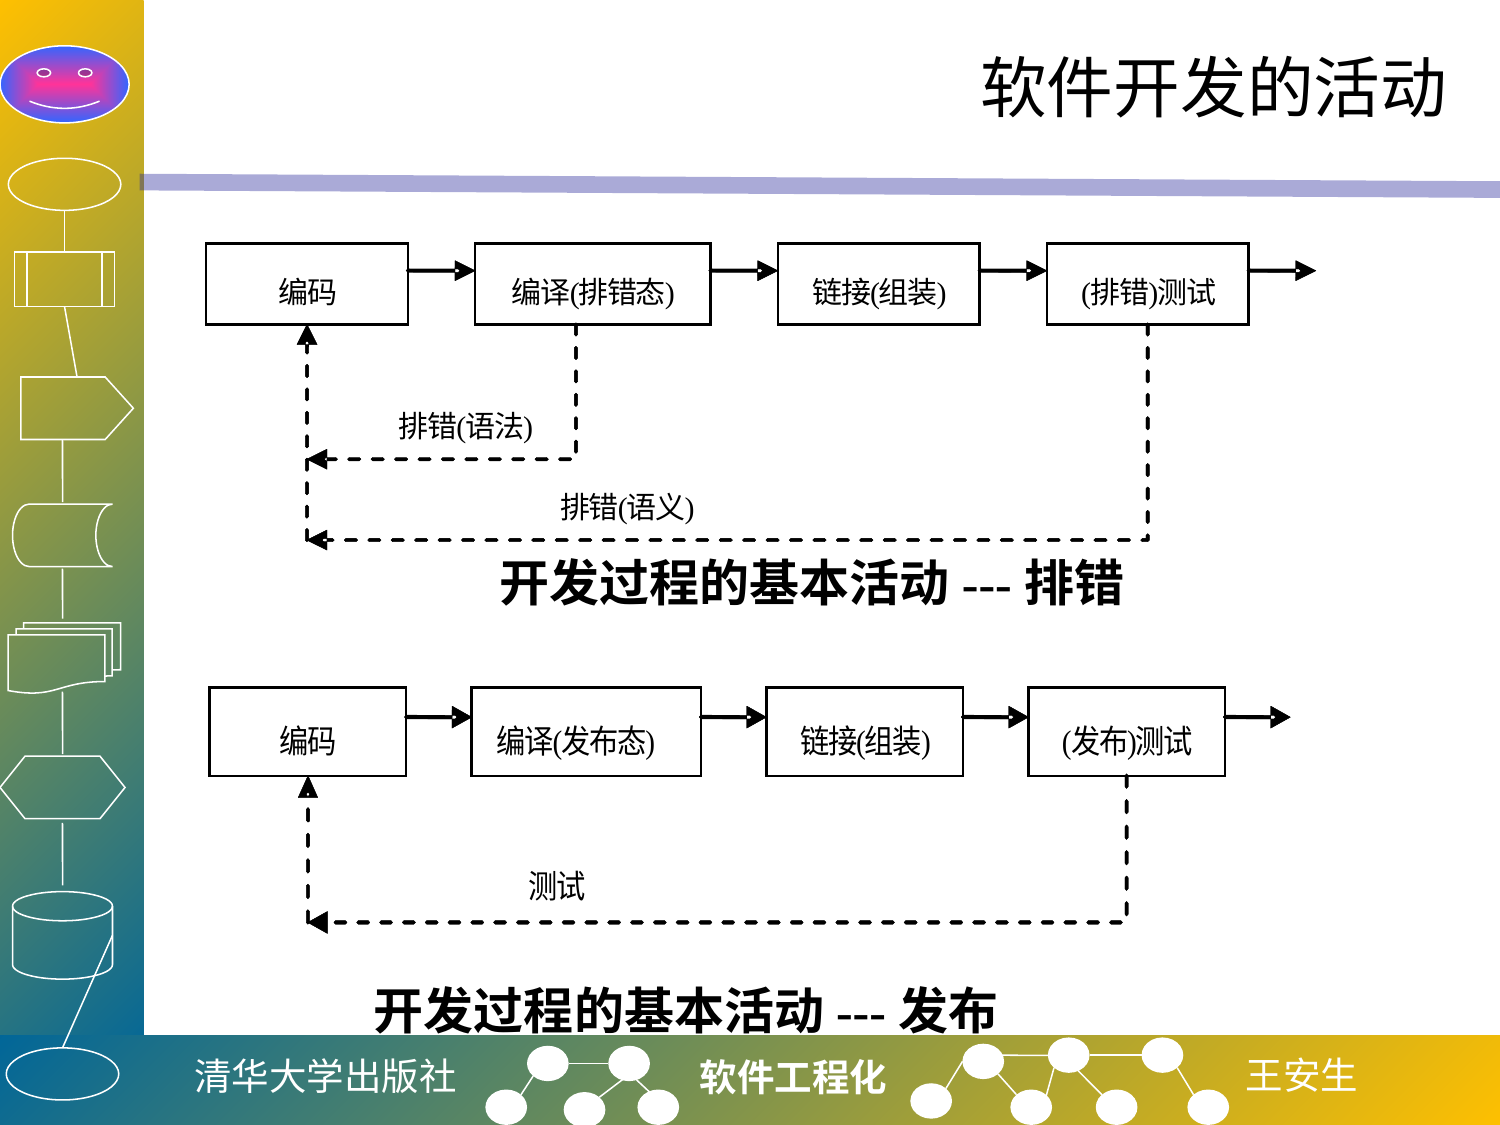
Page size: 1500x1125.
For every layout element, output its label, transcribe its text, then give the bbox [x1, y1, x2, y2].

picture [133, 202, 1481, 581]
text_box 开发过程的基本活动---发布 [359, 971, 1013, 1047]
text_box 开发过程的基本活动---排错 [485, 589, 1139, 620]
picture [138, 658, 1451, 952]
title 软件开发的活动 [187, 24, 1463, 147]
